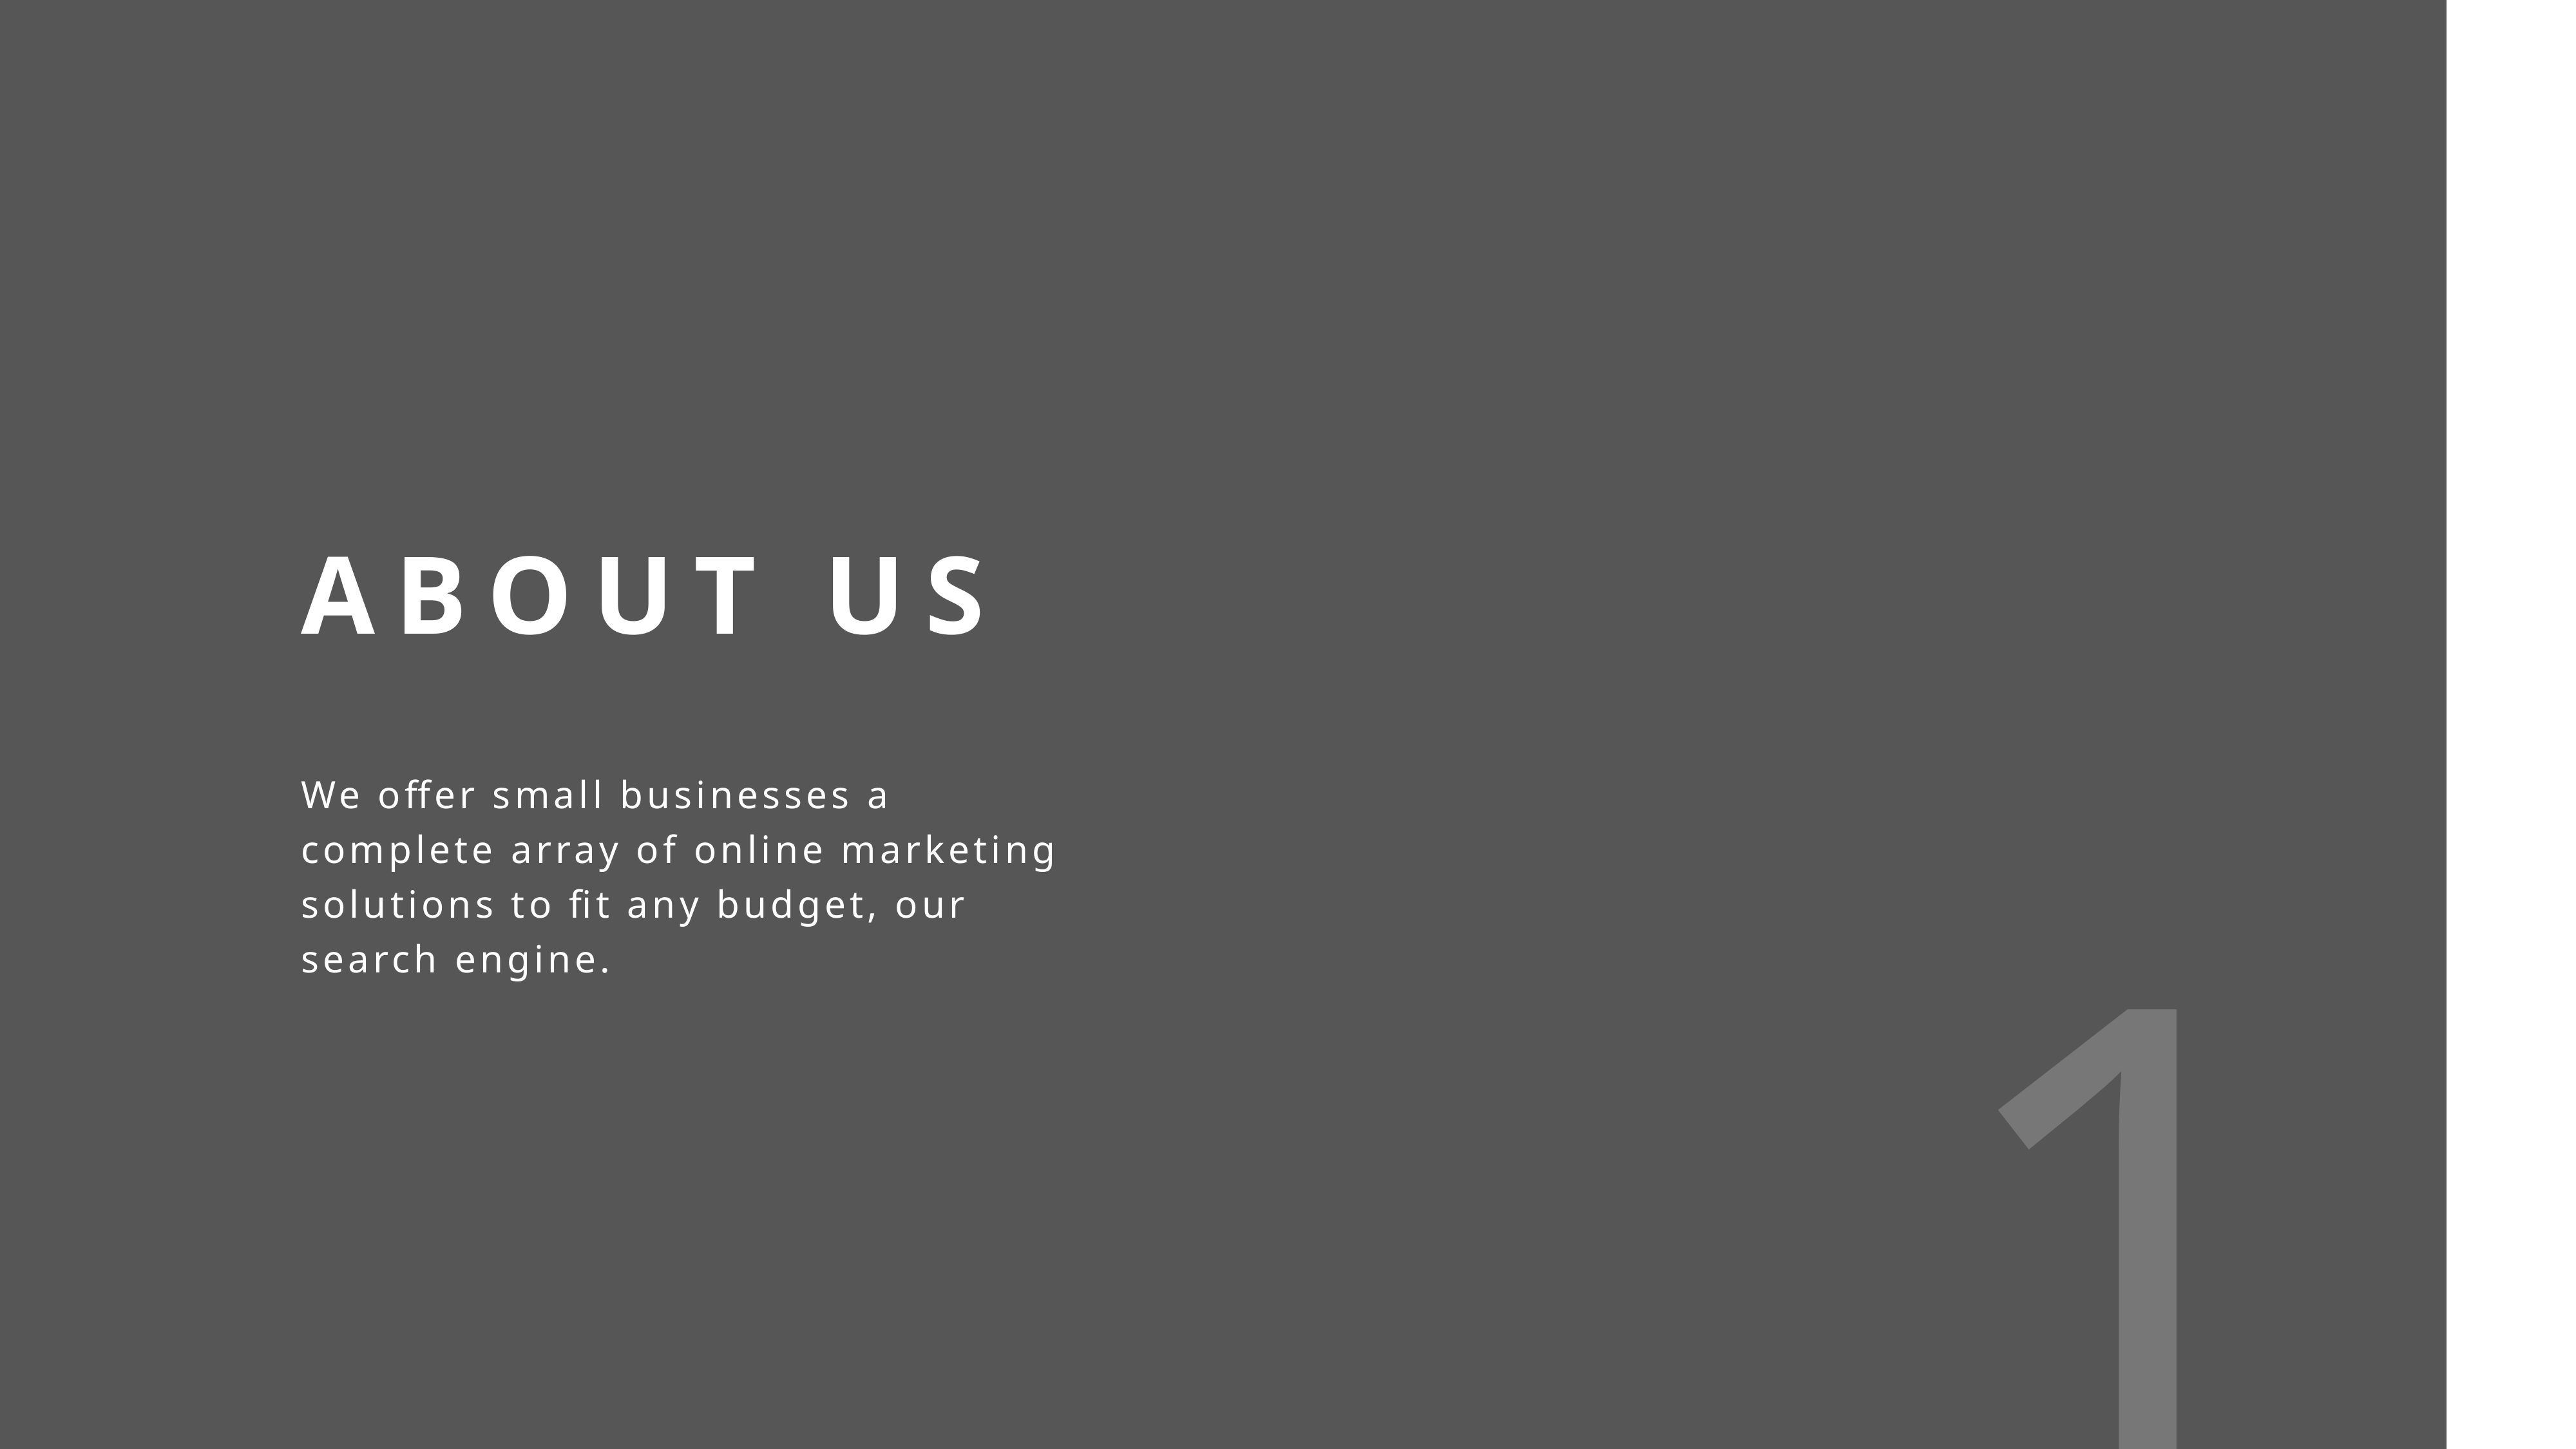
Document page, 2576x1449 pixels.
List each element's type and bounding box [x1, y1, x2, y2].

text_box [291, 522, 1179, 927]
picture [0, 0, 2447, 1449]
